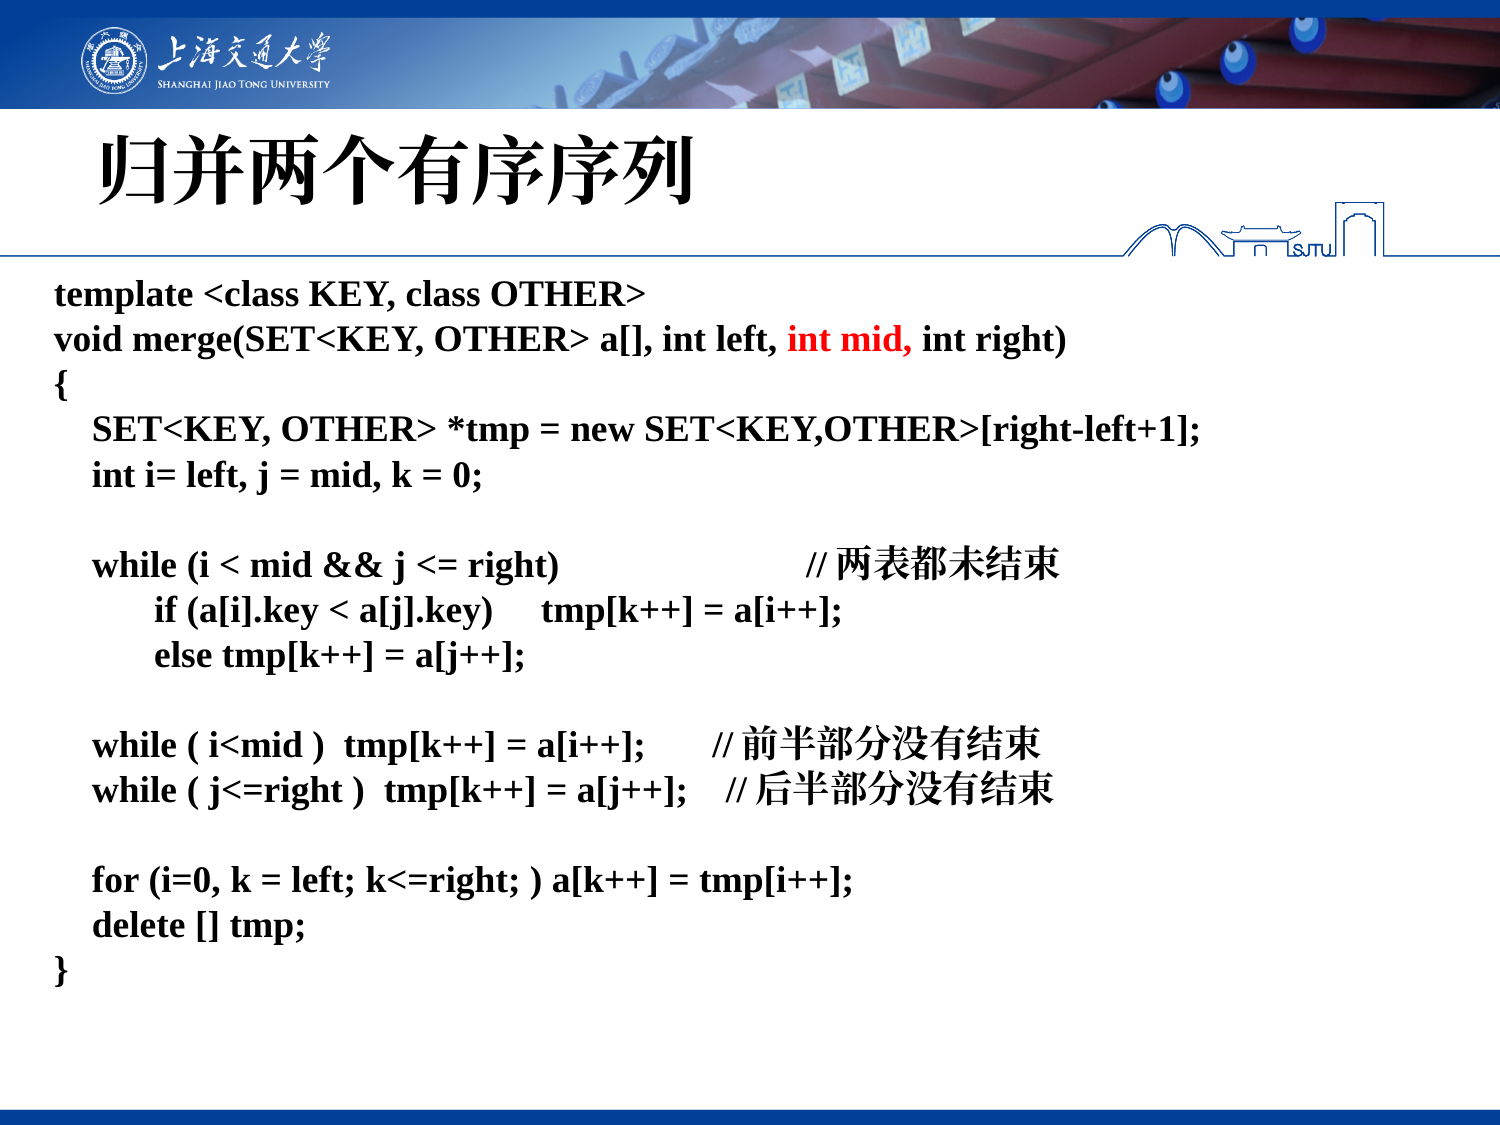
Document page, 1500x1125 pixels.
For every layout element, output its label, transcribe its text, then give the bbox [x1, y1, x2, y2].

picture [0, 18, 1500, 109]
title 归并两个有序序列 [81, 114, 1357, 234]
list template <class KEY, class OTHER> void merge(SET<KEY, OTHER> a[], int left, int mid, int right) { SET<KEY, OTHER> *tmp = new SET<KEY,OTHER>[right-left+1]; int i= left, j = mid, k = 0; while (i < mid && j <= right) //两表都未结束 if (a[i].key < a[j].key) tmp[k++] = a[i++]; else tmp[k++] = a[j++]; while ( i<mid ) tmp[k++] = a[i++]; //前半部分没有结束 while ( j<=right ) tmp[k++] = a[j++]; //后半部分没有结束 for (i=0, k = left; k<=right; ) a[k++] = tmp[i++]; delete [] tmp; } [38, 261, 1421, 1004]
